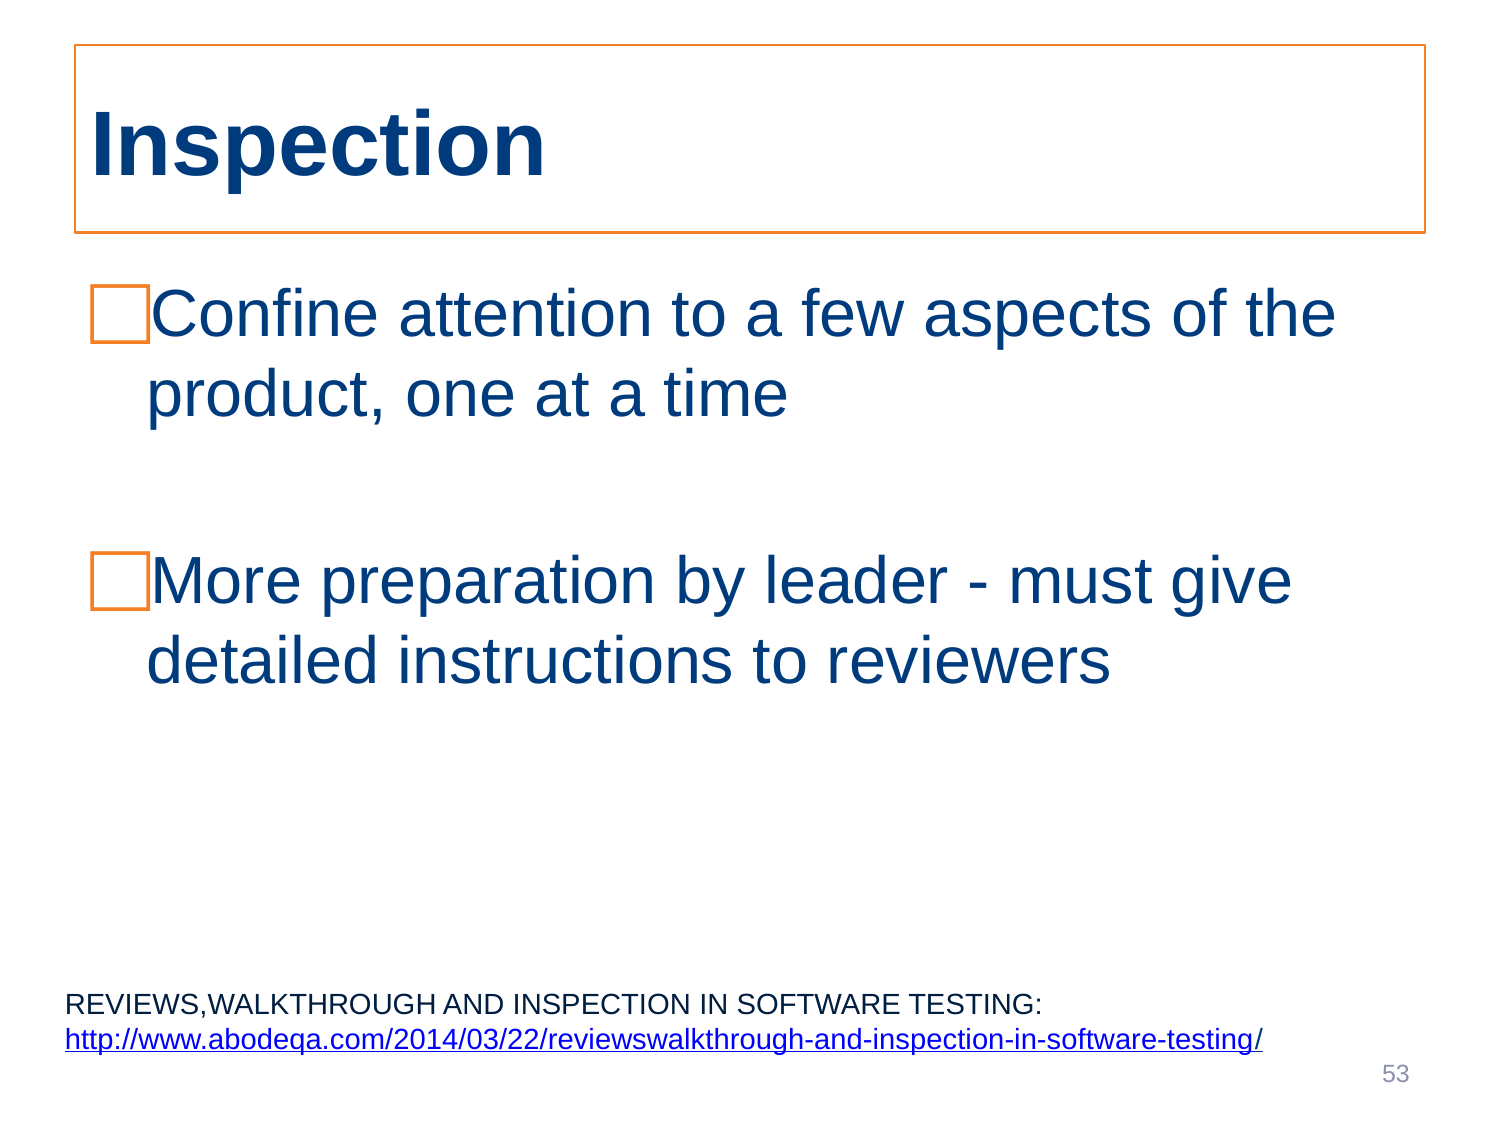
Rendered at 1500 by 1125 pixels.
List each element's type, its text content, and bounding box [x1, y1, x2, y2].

slide_number 53 [1074, 1042, 1425, 1103]
list Confine attention to a few aspects of the product, one at a time More preparation by leader - must give detailed instructions to reviewers [75, 262, 1425, 1038]
text_box REVIEWS,WALKTHROUGH AND INSPECTION IN SOFTWARE TESTING: http://www.abodeqa.com/2014/03/22/reviewswalkthrough-and-inspection-in-software-testing/ [50, 977, 1363, 1063]
title Inspection [74, 44, 1426, 234]
